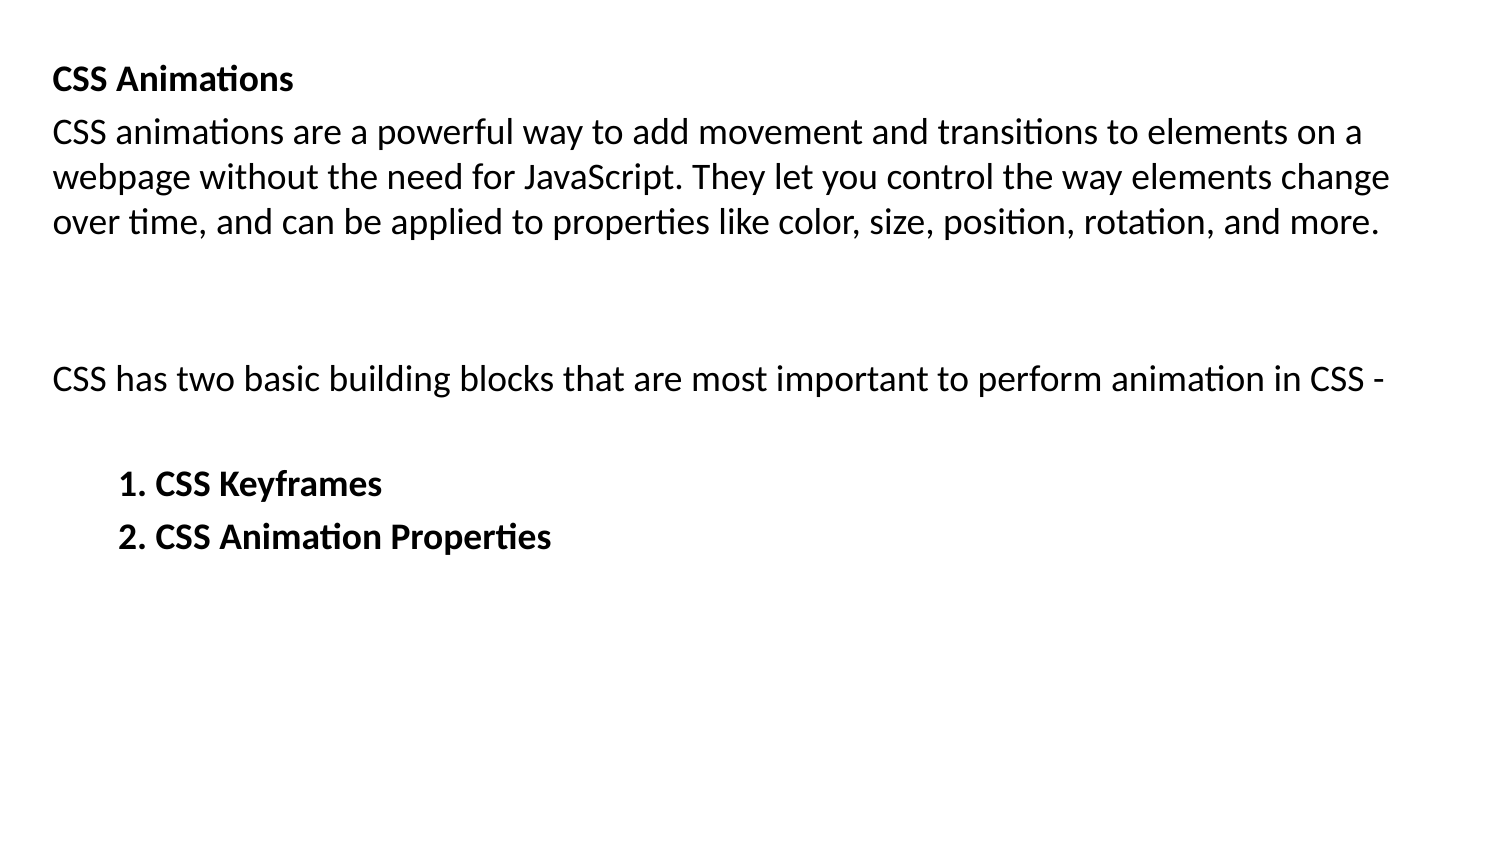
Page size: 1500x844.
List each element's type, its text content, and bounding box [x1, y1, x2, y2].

list CSS Animations CSS animations are a powerful way to add movement and transitions to elements on a webpage without the need for JavaScript. They let you control the way elements change over time, and can be applied to properties like color, size, position, rotation, and more. CSS has two basic building blocks that are most important to perform animation in CSS - 1. CSS Keyframes 2. CSS Animation Properties [37, 46, 1425, 822]
